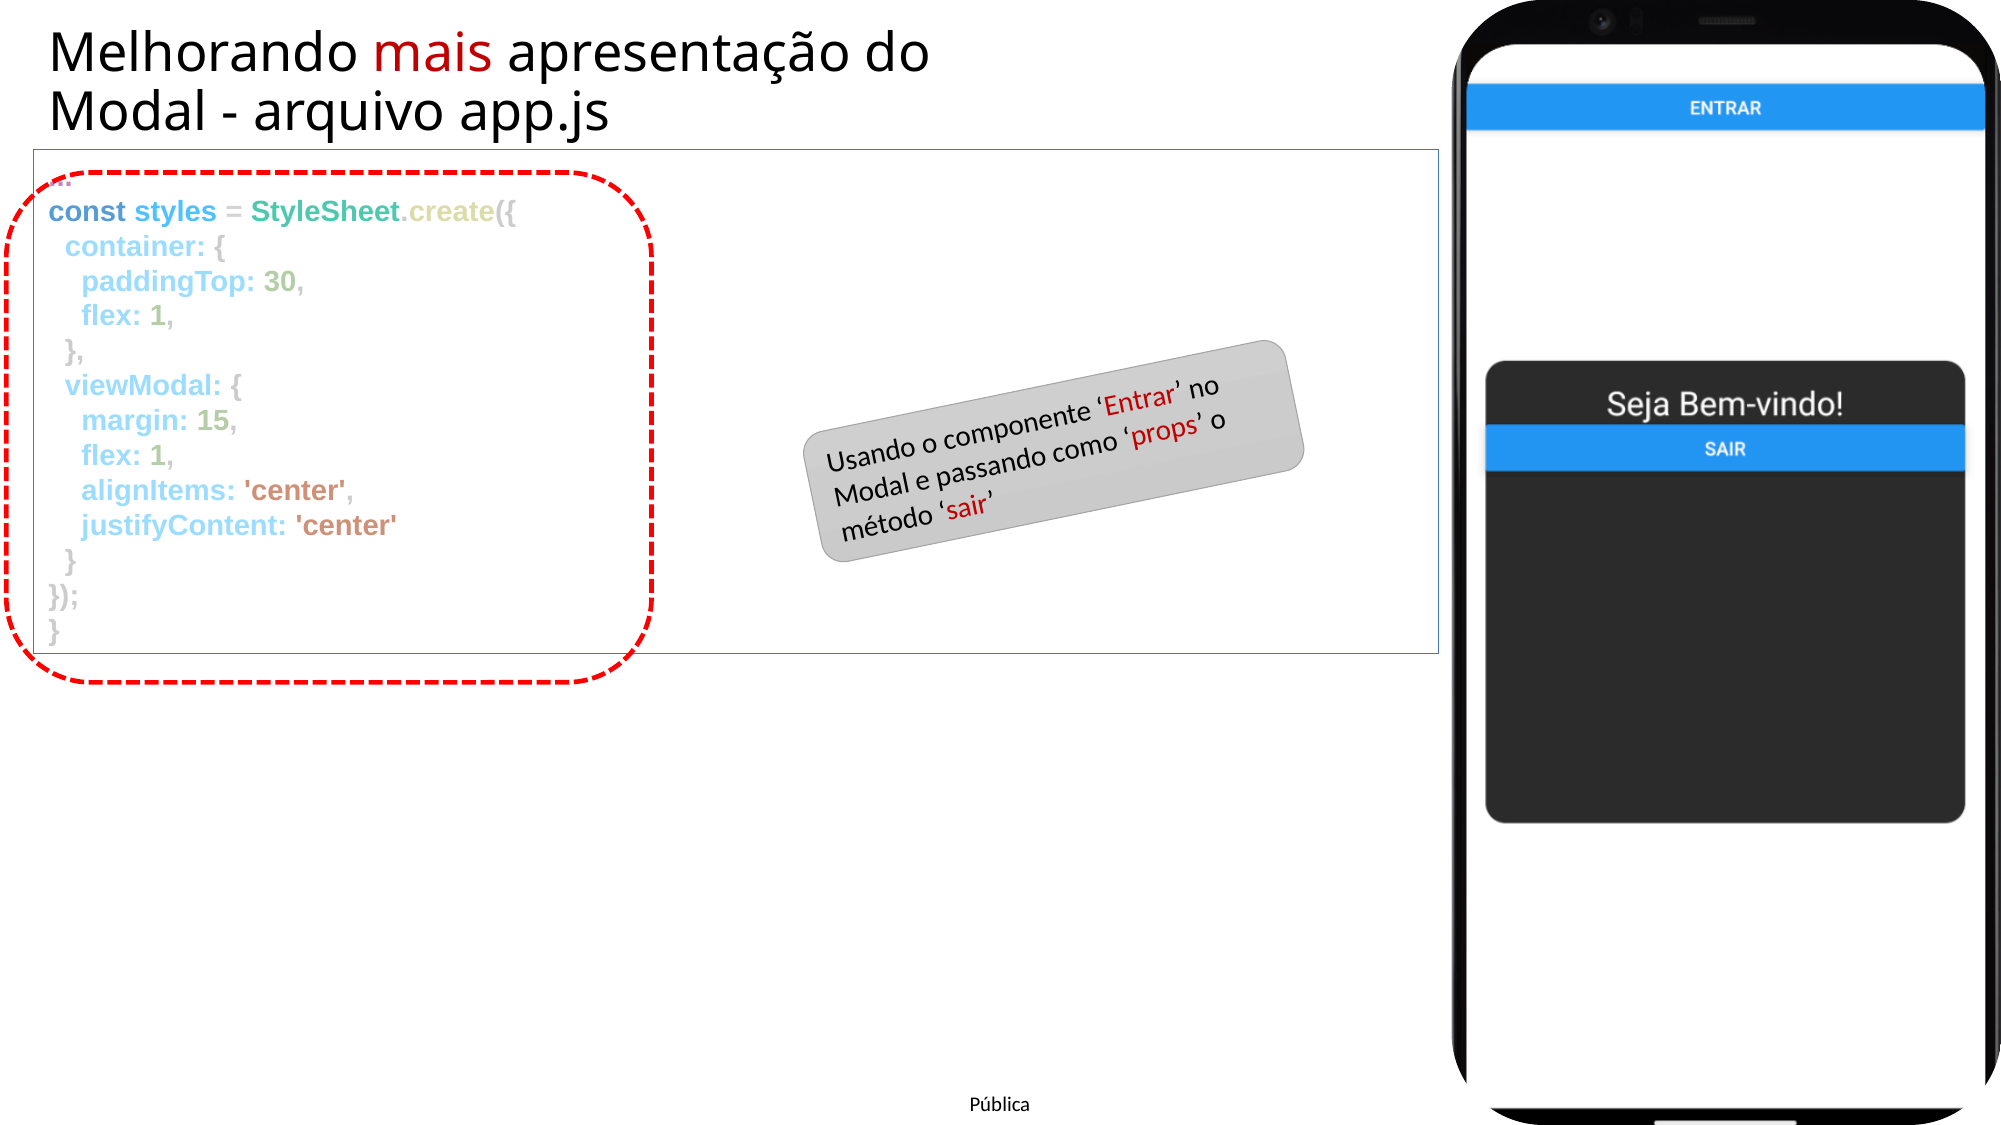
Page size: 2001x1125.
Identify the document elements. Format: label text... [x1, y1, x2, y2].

title Melhorando mais apresentação do Modal - arquivo app.js [33, 17, 1451, 150]
text_box [6, 172, 652, 683]
text_box Usando o componente ‘Entrar’ no Modal e passando como ‘props’ o método ‘sair’ [803, 340, 1305, 563]
text_box ... const styles = StyleSheet.create({ container: { paddingTop: 30, flex: 1, }, viewModal: { margin: 15, flex: 1, alignItems: 'center', justifyContent: 'center' } }); } [33, 149, 1439, 654]
picture [1451, 0, 2001, 1125]
